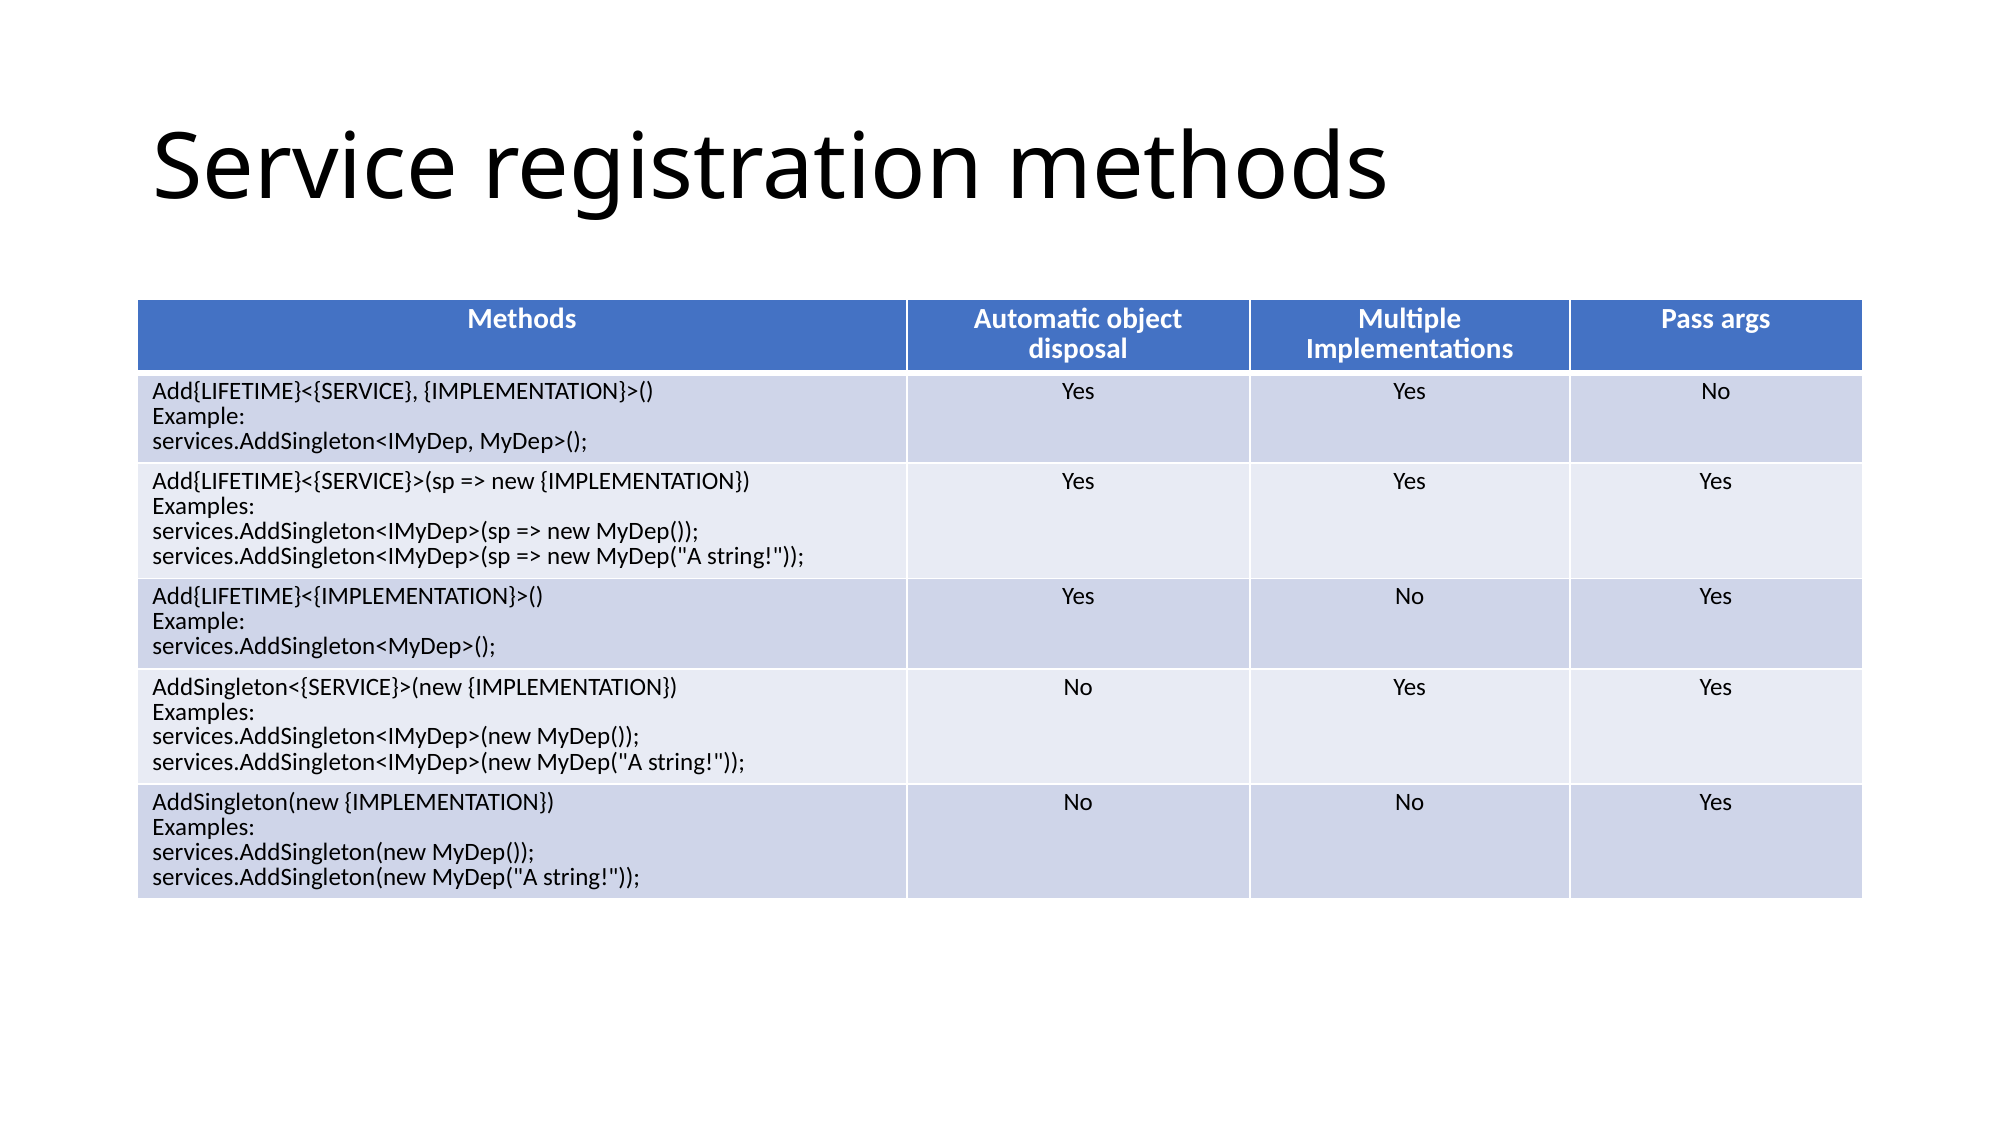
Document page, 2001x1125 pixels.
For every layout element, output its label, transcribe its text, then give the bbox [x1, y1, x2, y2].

table_cell Yes [1251, 376, 1569, 462]
table_cell Yes [1571, 670, 1862, 783]
table_cell Add{LIFETIME}<{SERVICE}, {IMPLEMENTATION}>() Example: services.AddSingleton<IMyDep, MyDep>(); [138, 376, 906, 462]
table_cell Yes [908, 464, 1249, 578]
table_cell Yes [1571, 464, 1862, 578]
table_cell Yes [1251, 670, 1569, 783]
table_header Pass args [1571, 300, 1862, 370]
table_cell Yes [1251, 464, 1569, 578]
table_header Multiple Implementations [1251, 300, 1569, 370]
table_header Methods [138, 300, 906, 370]
table_cell Yes [1571, 785, 1862, 898]
table_cell No [908, 785, 1249, 898]
table_cell AddSingleton(new {IMPLEMENTATION}) Examples: services.AddSingleton(new MyDep()); services.AddSingleton(new MyDep("A string!")); [138, 785, 906, 898]
table_cell No [1251, 579, 1569, 668]
table_cell Yes [1571, 579, 1862, 668]
table_cell No [1571, 376, 1862, 462]
table_cell Add{LIFETIME}<{IMPLEMENTATION}>() Example: services.AddSingleton<MyDep>(); [138, 579, 906, 668]
table_cell Add{LIFETIME}<{SERVICE}>(sp => new {IMPLEMENTATION}) Examples: services.AddSingleton<IMyDep>(sp => new MyDep()); services.AddSingleton<IMyDep>(sp => new MyDep("A string!")); [138, 464, 906, 578]
table_cell AddSingleton<{SERVICE}>(new {IMPLEMENTATION}) Examples: services.AddSingleton<IMyDep>(new MyDep()); services.AddSingleton<IMyDep>(new MyDep("A string!")); [138, 670, 906, 783]
table_cell Yes [908, 376, 1249, 462]
table_cell Yes [908, 579, 1249, 668]
title Service registration methods [137, 59, 1863, 278]
table_cell No [1251, 785, 1569, 898]
table_header Automatic object disposal [908, 300, 1249, 370]
table_cell No [908, 670, 1249, 783]
